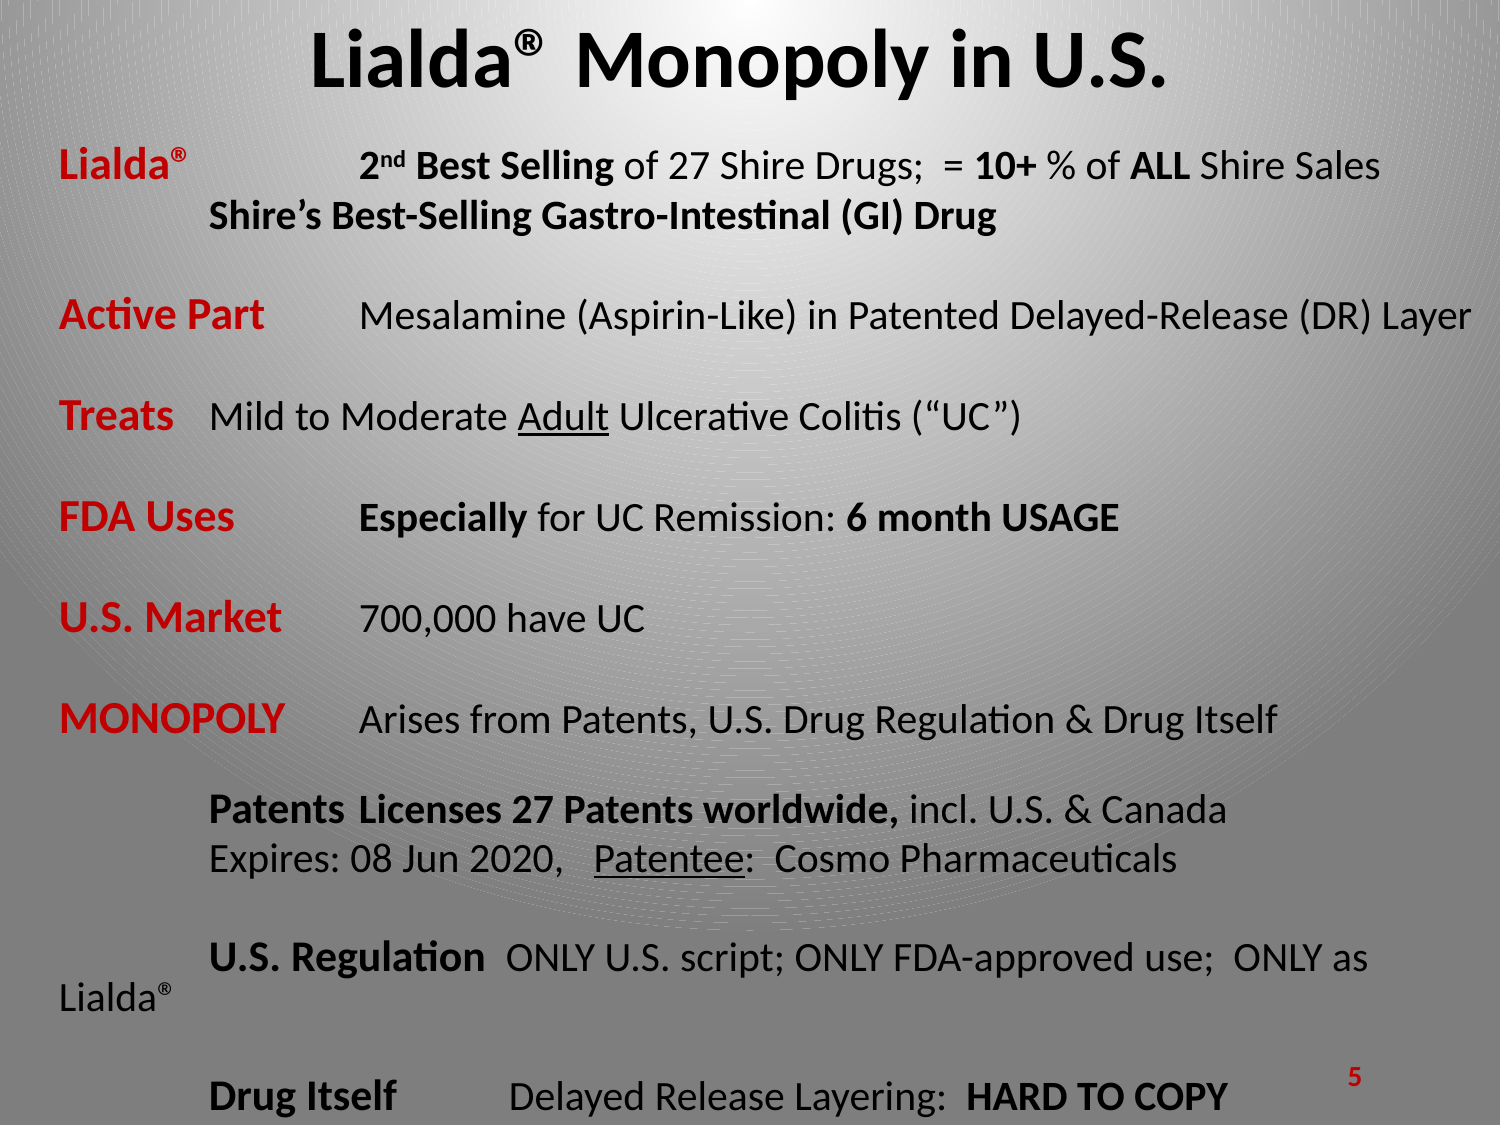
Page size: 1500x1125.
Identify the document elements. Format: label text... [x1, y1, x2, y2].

title Lialda® Monopoly in U.S. [0, 0, 1500, 110]
list Lialda® 2nd Best Selling of 27 Shire Drugs; = 10+ % of ALL Shire Sales Shire’s Best-Selling Gastro-Intestinal (GI) Drug Active Part Mesalamine (Aspirin-Like) in Patented Delayed-Release (DR) Layer Treats Mild to Moderate Adult Ulcerative Colitis (“UC”) FDA Uses Especially for UC Remission: 6 month USAGE U.S. Market 700,000 have UC MONOPOLY Arises from Patents, U.S. Drug Regulation & Drug Itself Patents Licenses 27 Patents worldwide, incl. U.S. & Canada Expires: 08 Jun 2020, Patentee: Cosmo Pharmaceuticals U.S. Regulation ONLY U.S. script; ONLY FDA-approved use; ONLY as Lialda® Drug Itself Delayed Release Layering: HARD TO COPY [43, 137, 1500, 1101]
text_box 5 [1332, 1049, 1378, 1100]
